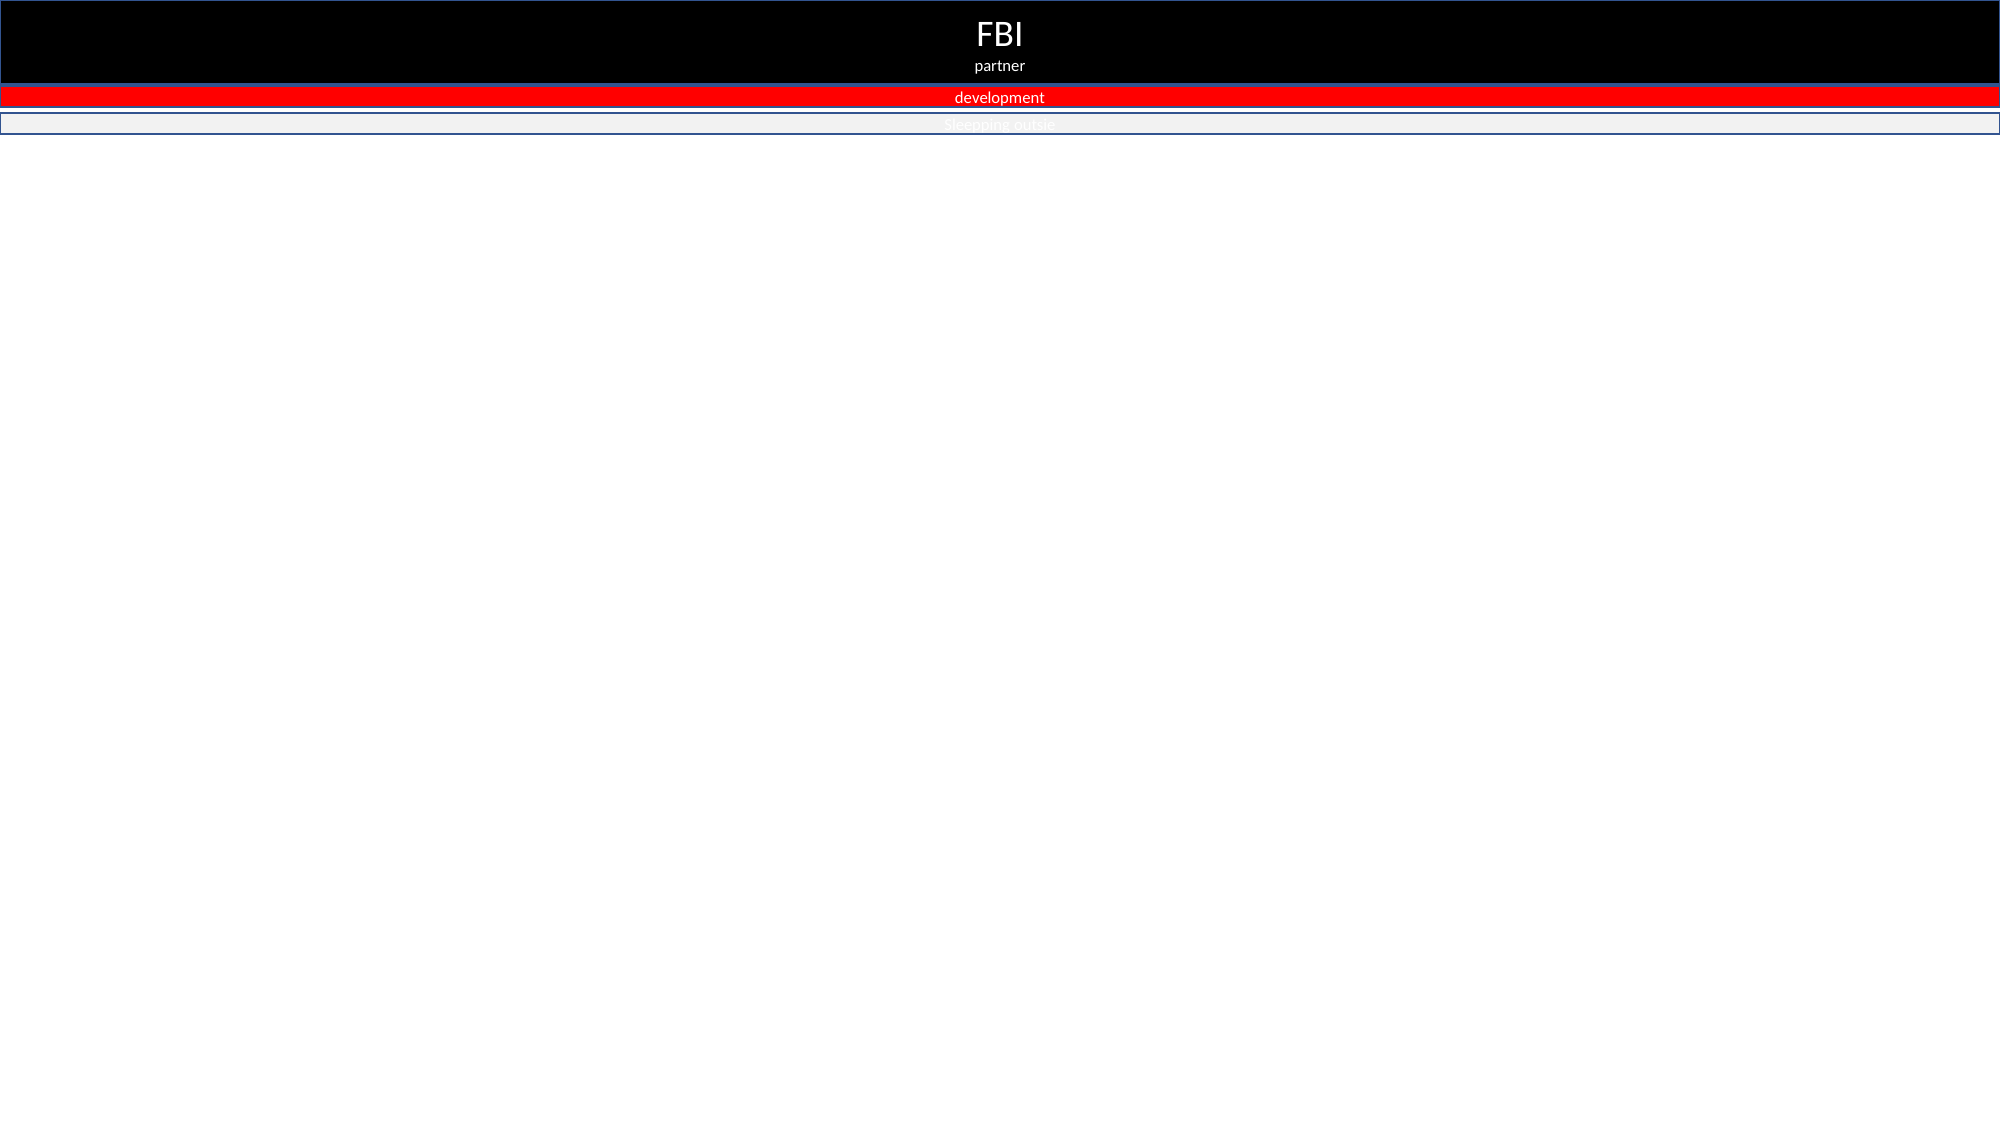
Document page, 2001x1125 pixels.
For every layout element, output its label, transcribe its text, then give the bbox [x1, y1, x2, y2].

text_box Sleepping outsie [0, 112, 2000, 135]
text_box FBI partner [0, 0, 2000, 85]
text_box development [0, 85, 2000, 108]
